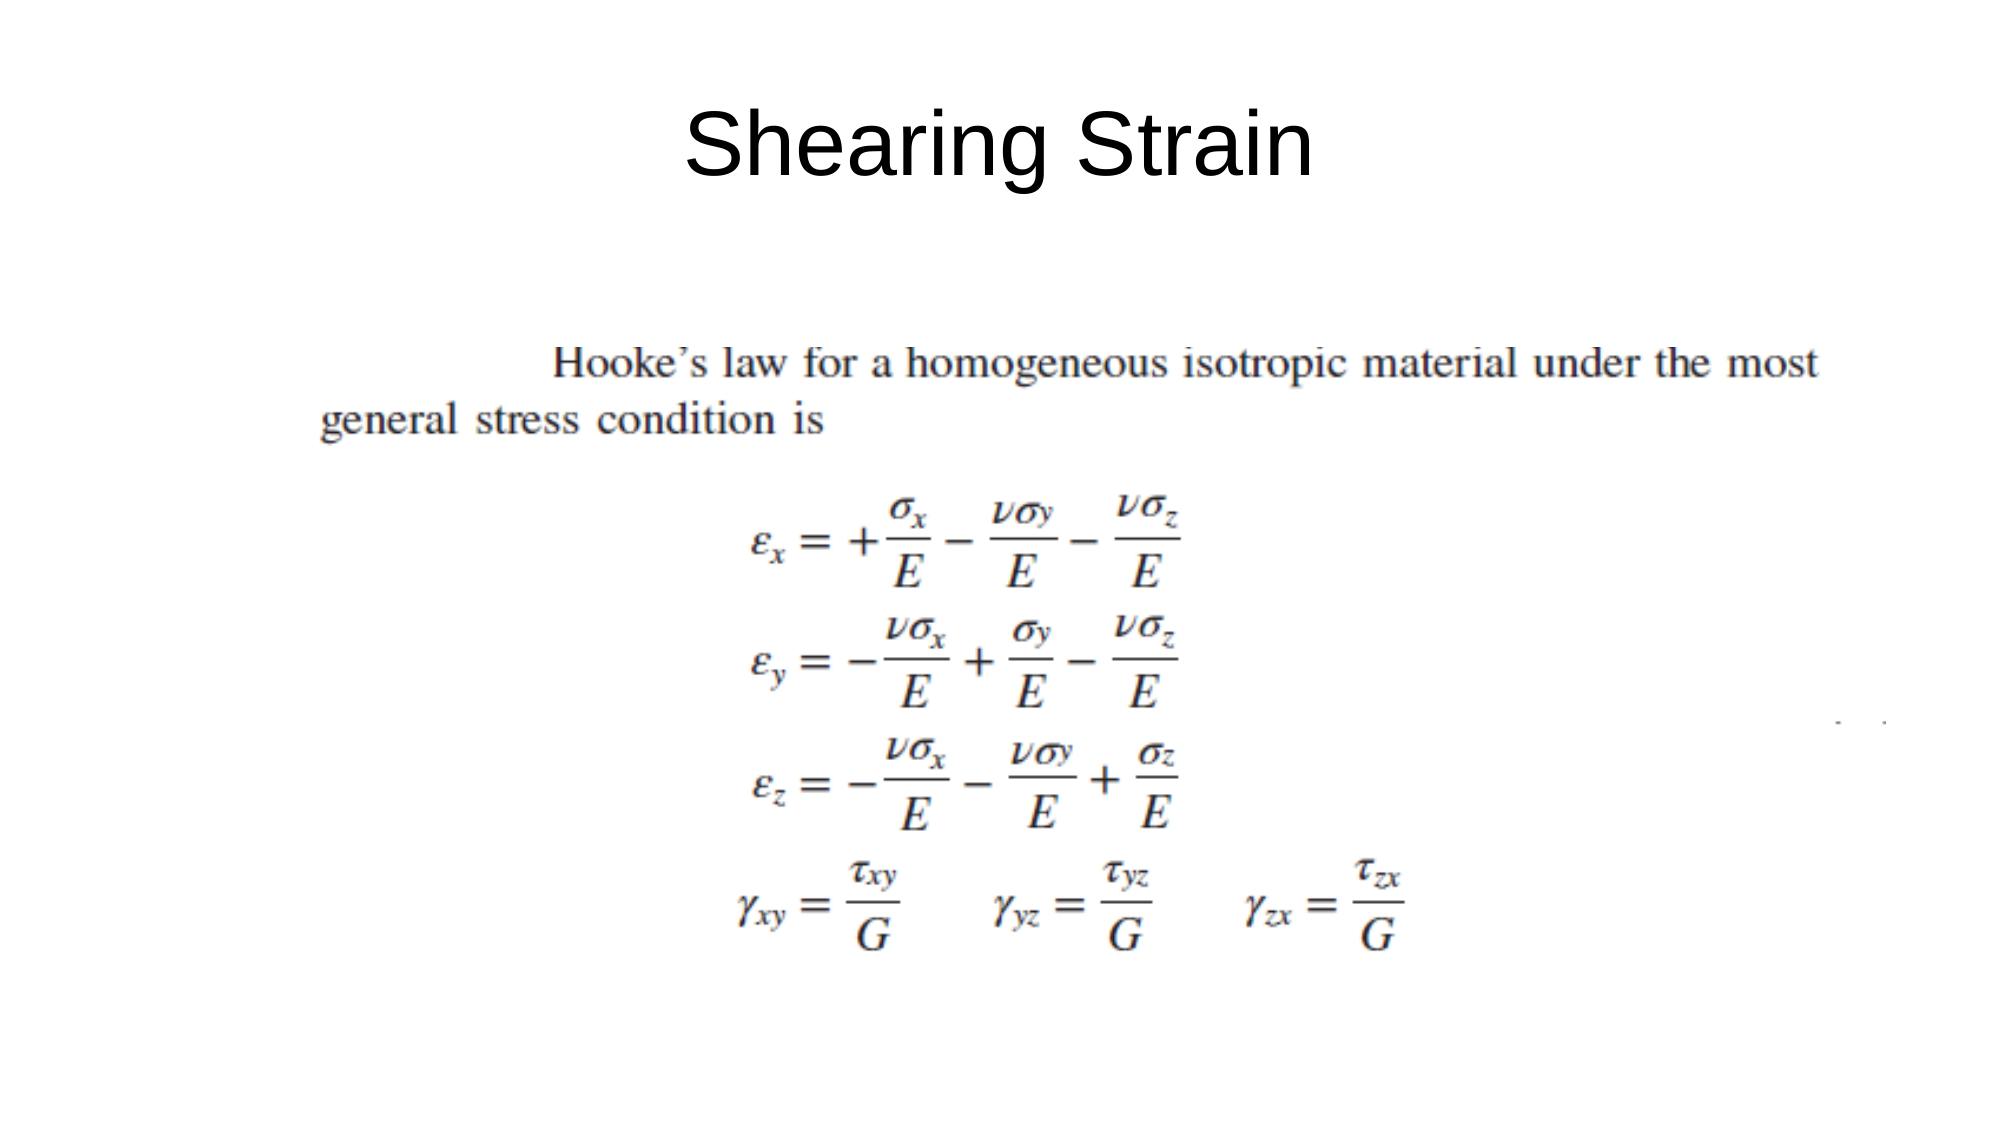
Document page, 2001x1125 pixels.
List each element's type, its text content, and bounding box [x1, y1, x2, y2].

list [300, 347, 1886, 996]
title Shearing Strain [99, 45, 1900, 233]
